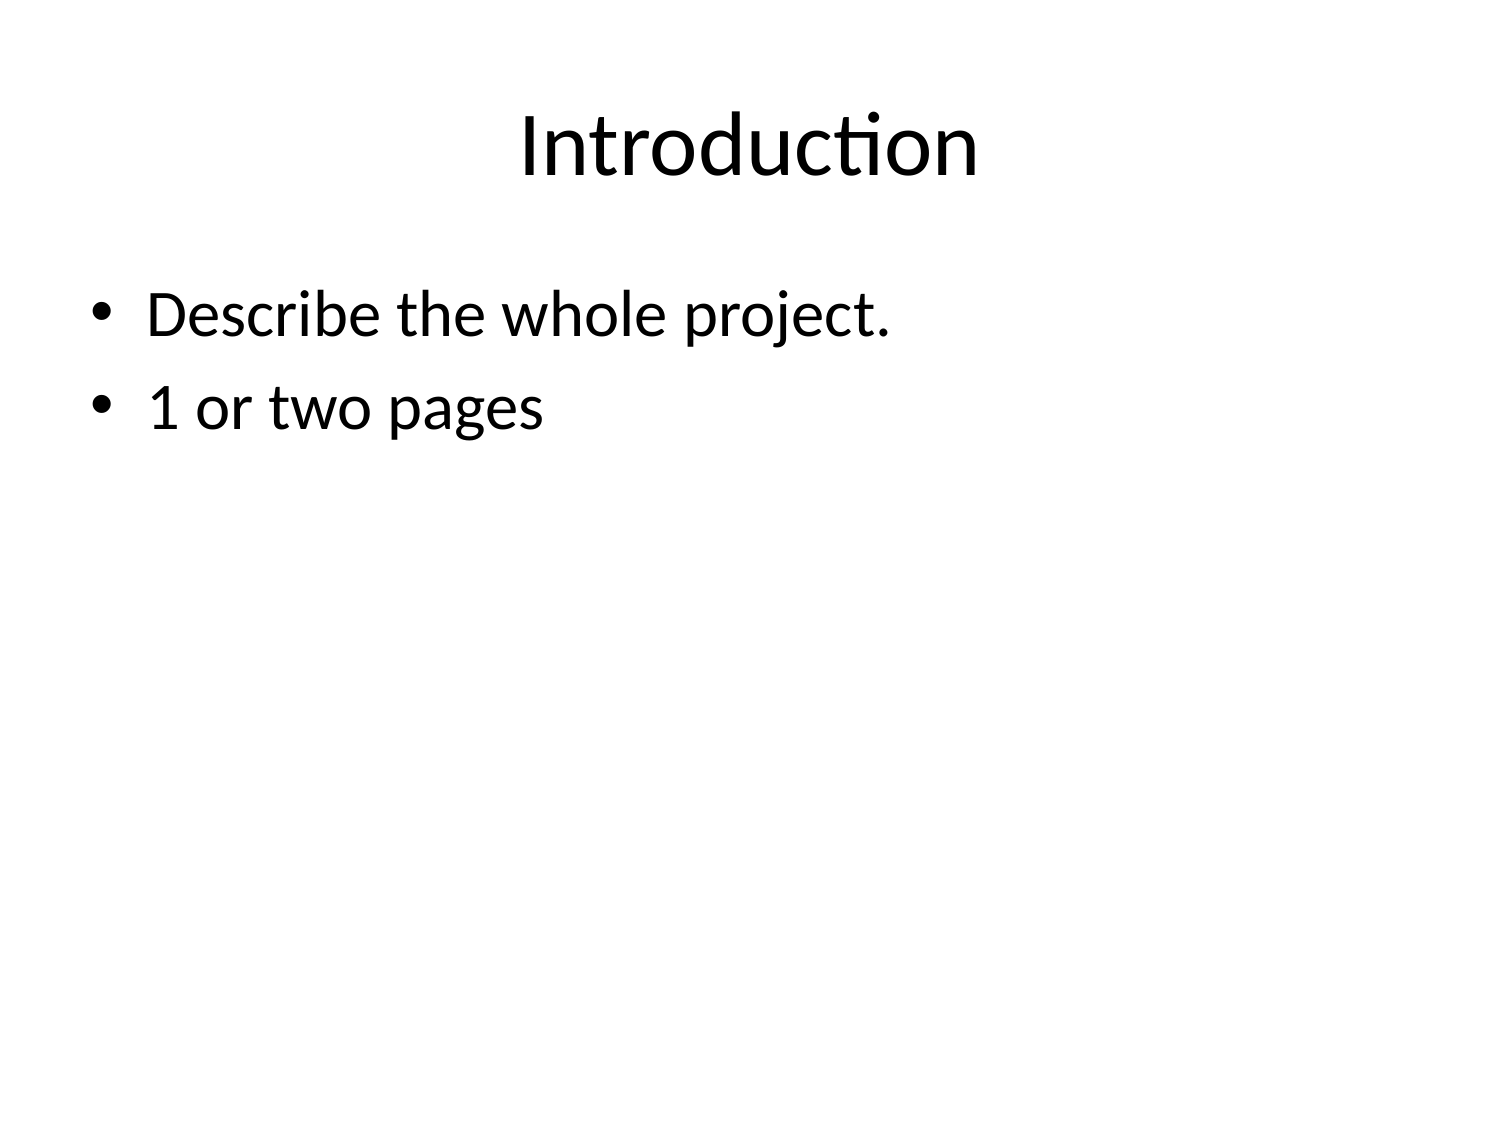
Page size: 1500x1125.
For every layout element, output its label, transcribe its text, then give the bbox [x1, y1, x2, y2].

title Introduction [75, 45, 1425, 233]
list Describe the whole project. 1 or two pages [75, 262, 1425, 1005]
